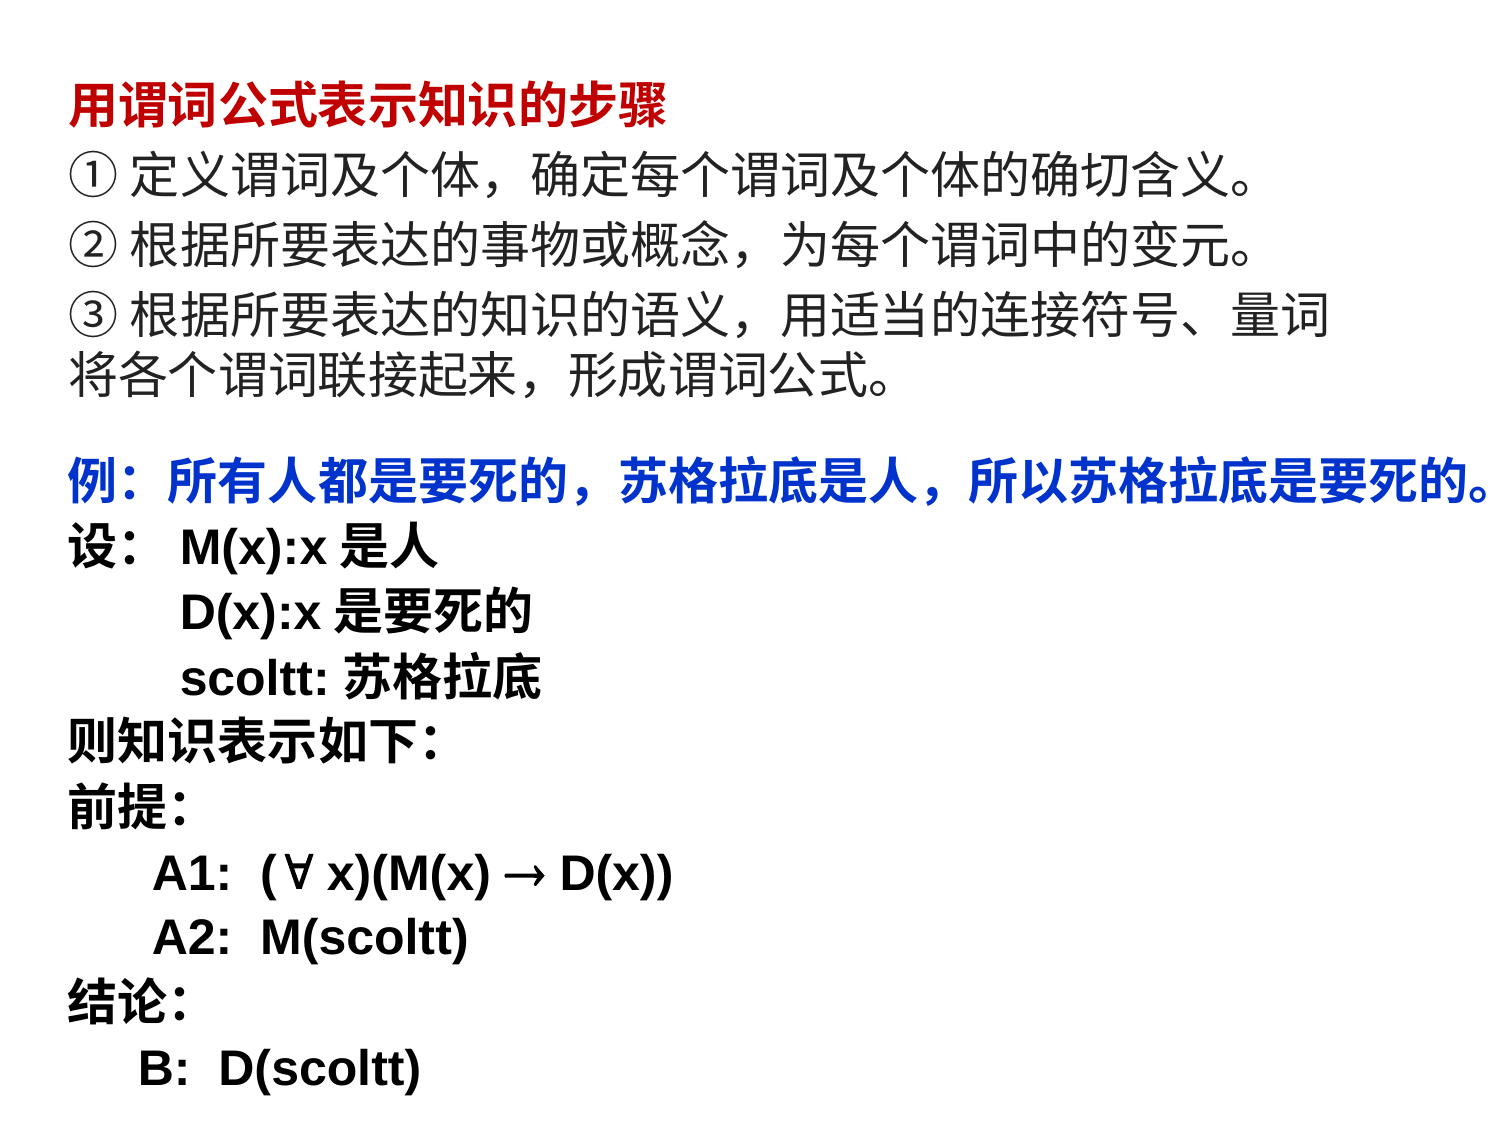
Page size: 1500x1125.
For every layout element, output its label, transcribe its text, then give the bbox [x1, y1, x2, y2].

list 用谓词公式表示知识的步骤 ①定义谓词及个体，确定每个谓词及个体的确切含义。 ②根据所要表达的事物或概念，为每个谓词中的变元。 ③根据所要表达的知识的语义，用适当的连接符号、量词将各个谓词联接起来，形成谓词公式。 [52, 66, 1382, 430]
text_box 例：所有人都是要死的，苏格拉底是人，所以苏格拉底是要死的。 设：M(x):x是人 D(x):x是要死的 scoltt:苏格拉底 则知识表示如下： 前提： A1: ( x)(M(x)  D(x)) A2: M(scoltt) 结论： B: D(scoltt) [53, 442, 1500, 1103]
